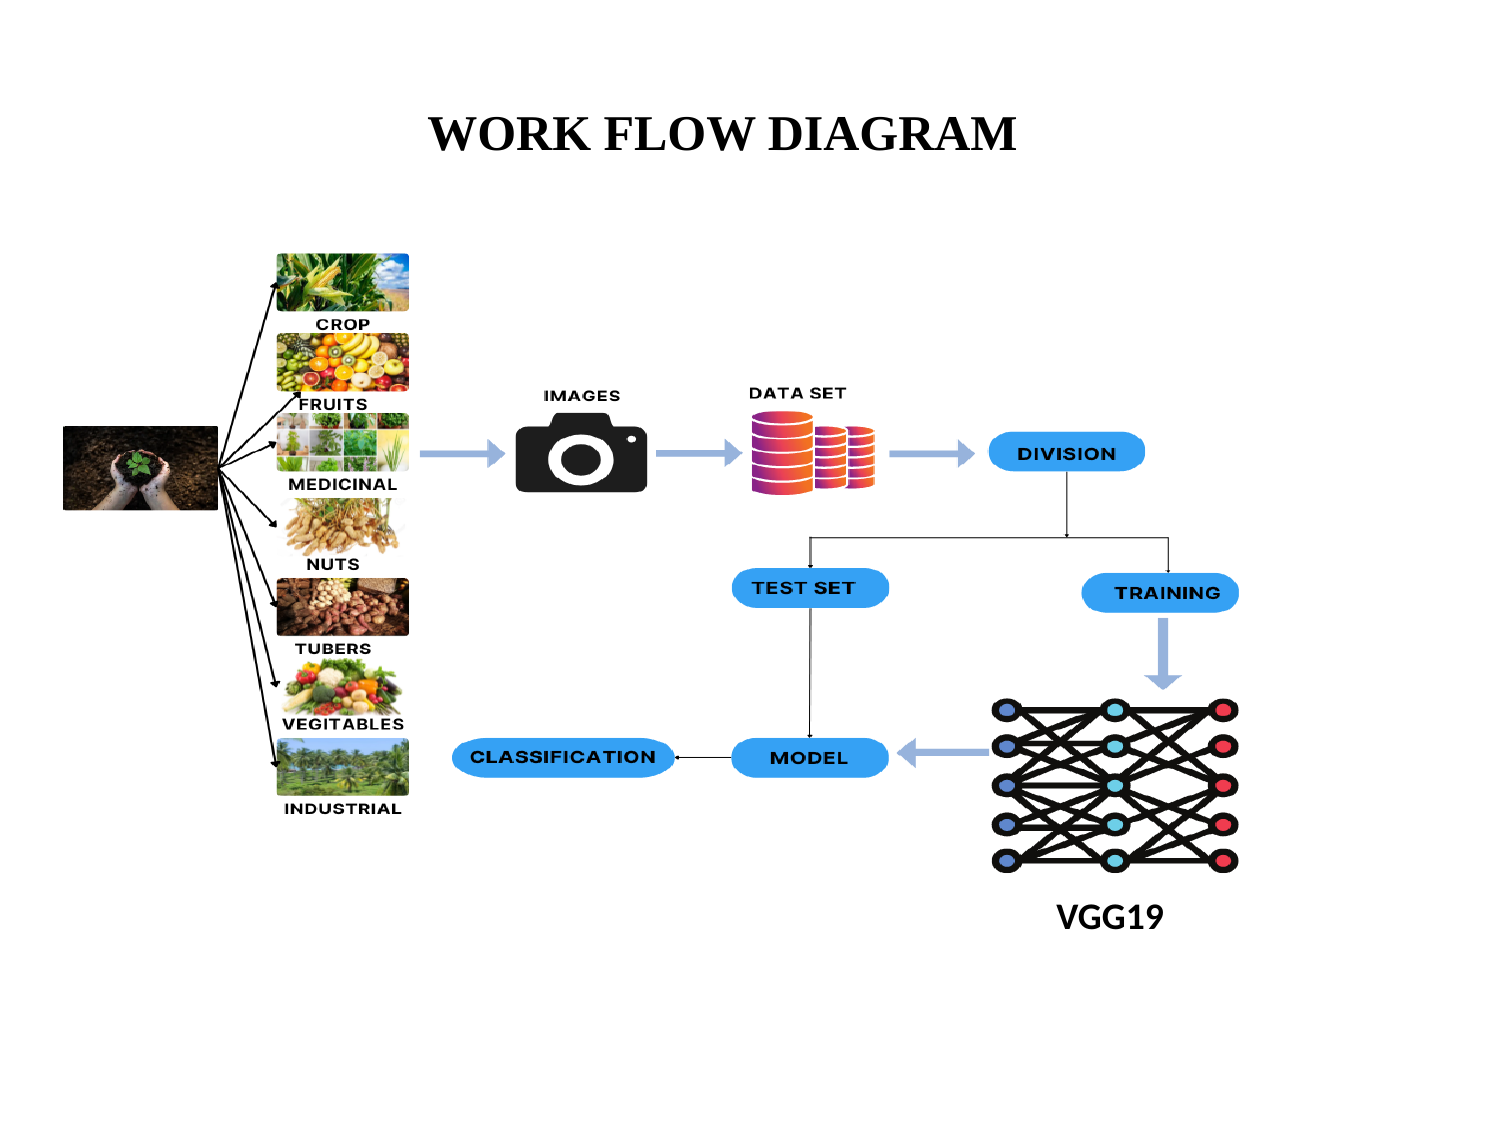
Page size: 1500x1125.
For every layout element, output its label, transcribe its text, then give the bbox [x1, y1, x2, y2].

text_box WORK FLOW DIAGRAM [412, 93, 1338, 197]
text_box VGG19 [1041, 884, 1193, 945]
picture [58, 240, 1255, 878]
